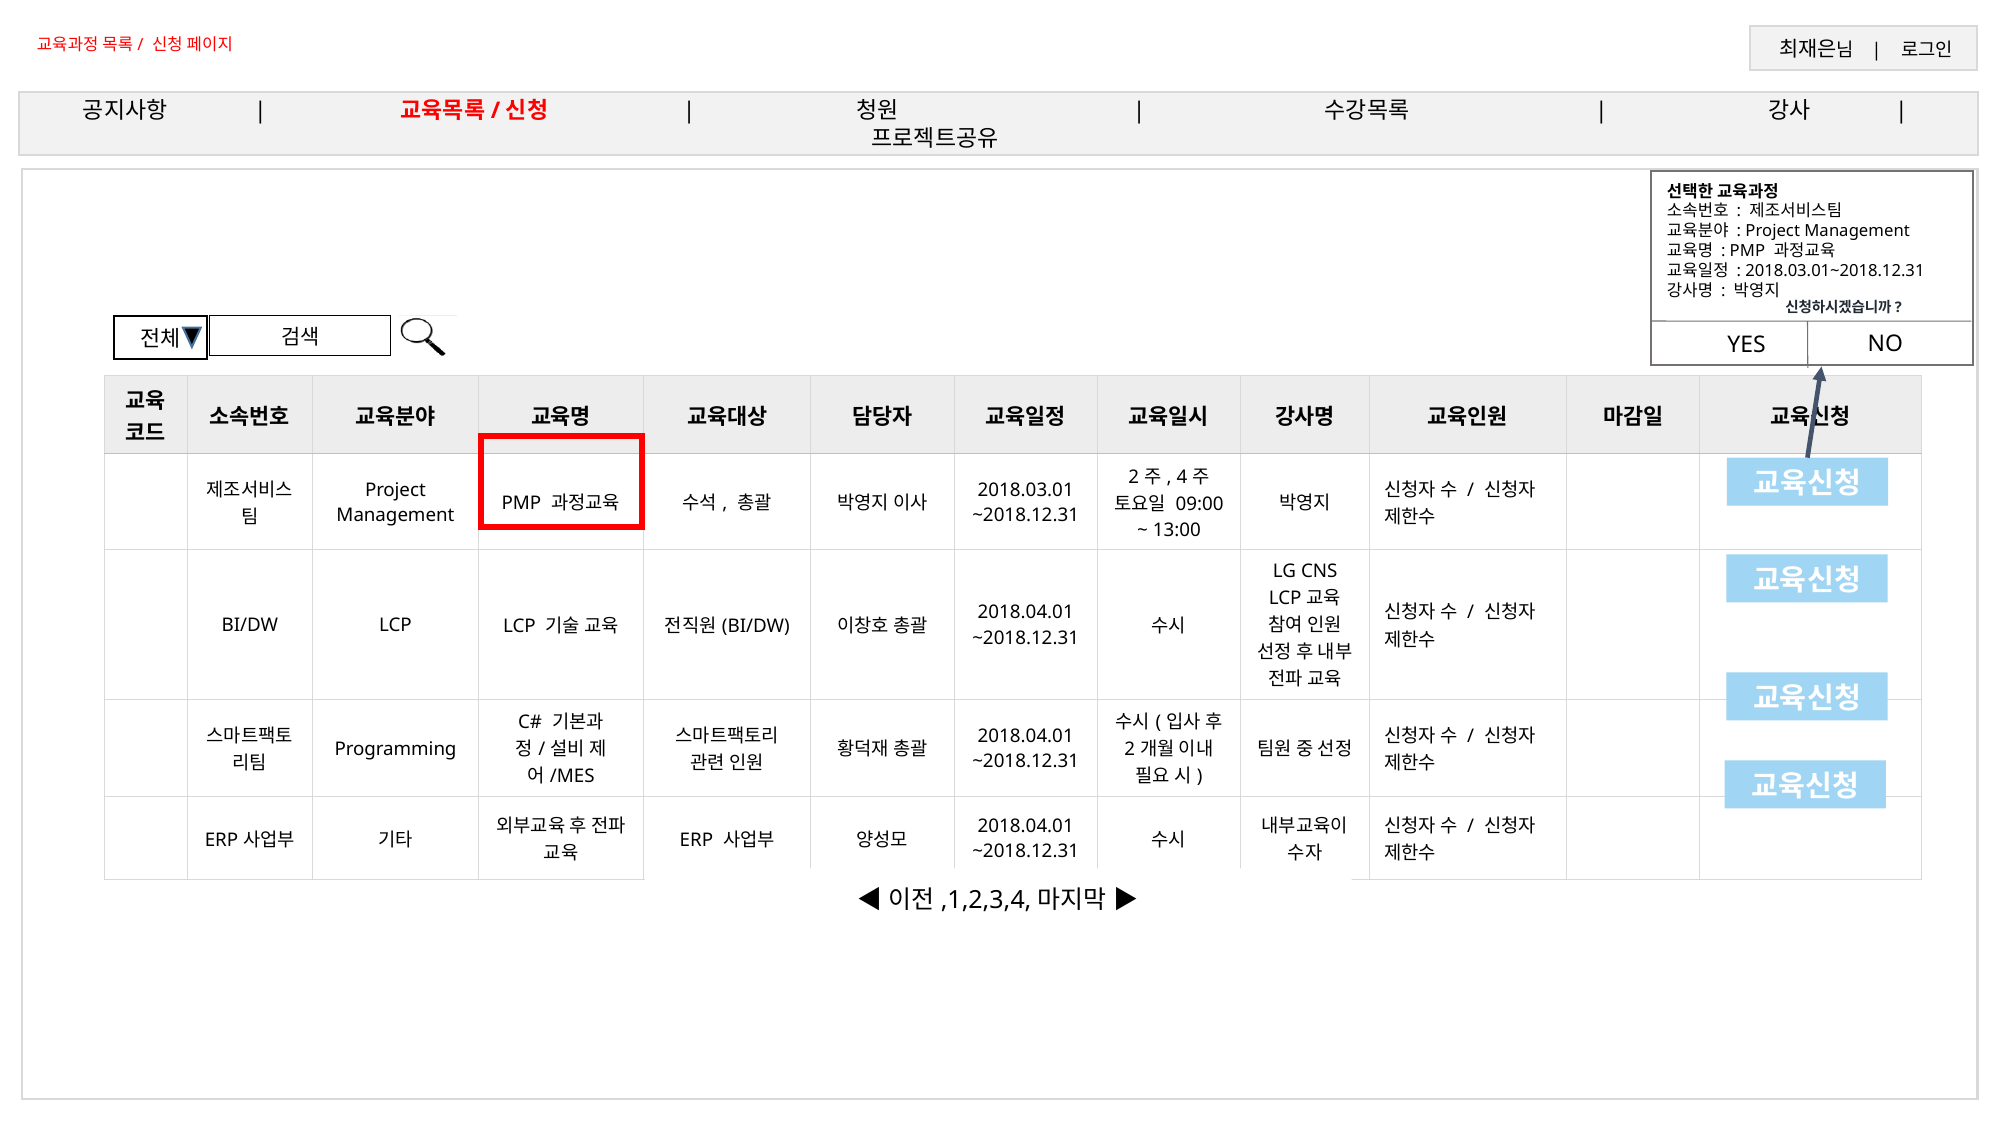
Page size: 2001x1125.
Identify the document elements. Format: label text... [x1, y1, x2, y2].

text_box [113, 315, 207, 359]
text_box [1807, 366, 1822, 458]
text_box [1650, 171, 2000, 368]
text_box 공지사항 | 교육목록/신청 | 청원 | 수강목록 | 강사 | 프로젝트공유 [18, 91, 1979, 156]
text_box 최재은님 | 로그인 [1749, 25, 1978, 71]
text_box [21, 168, 1979, 1100]
text_box 교육과정 목록/ 신청 페이지 [22, 25, 457, 61]
picture [397, 315, 457, 362]
